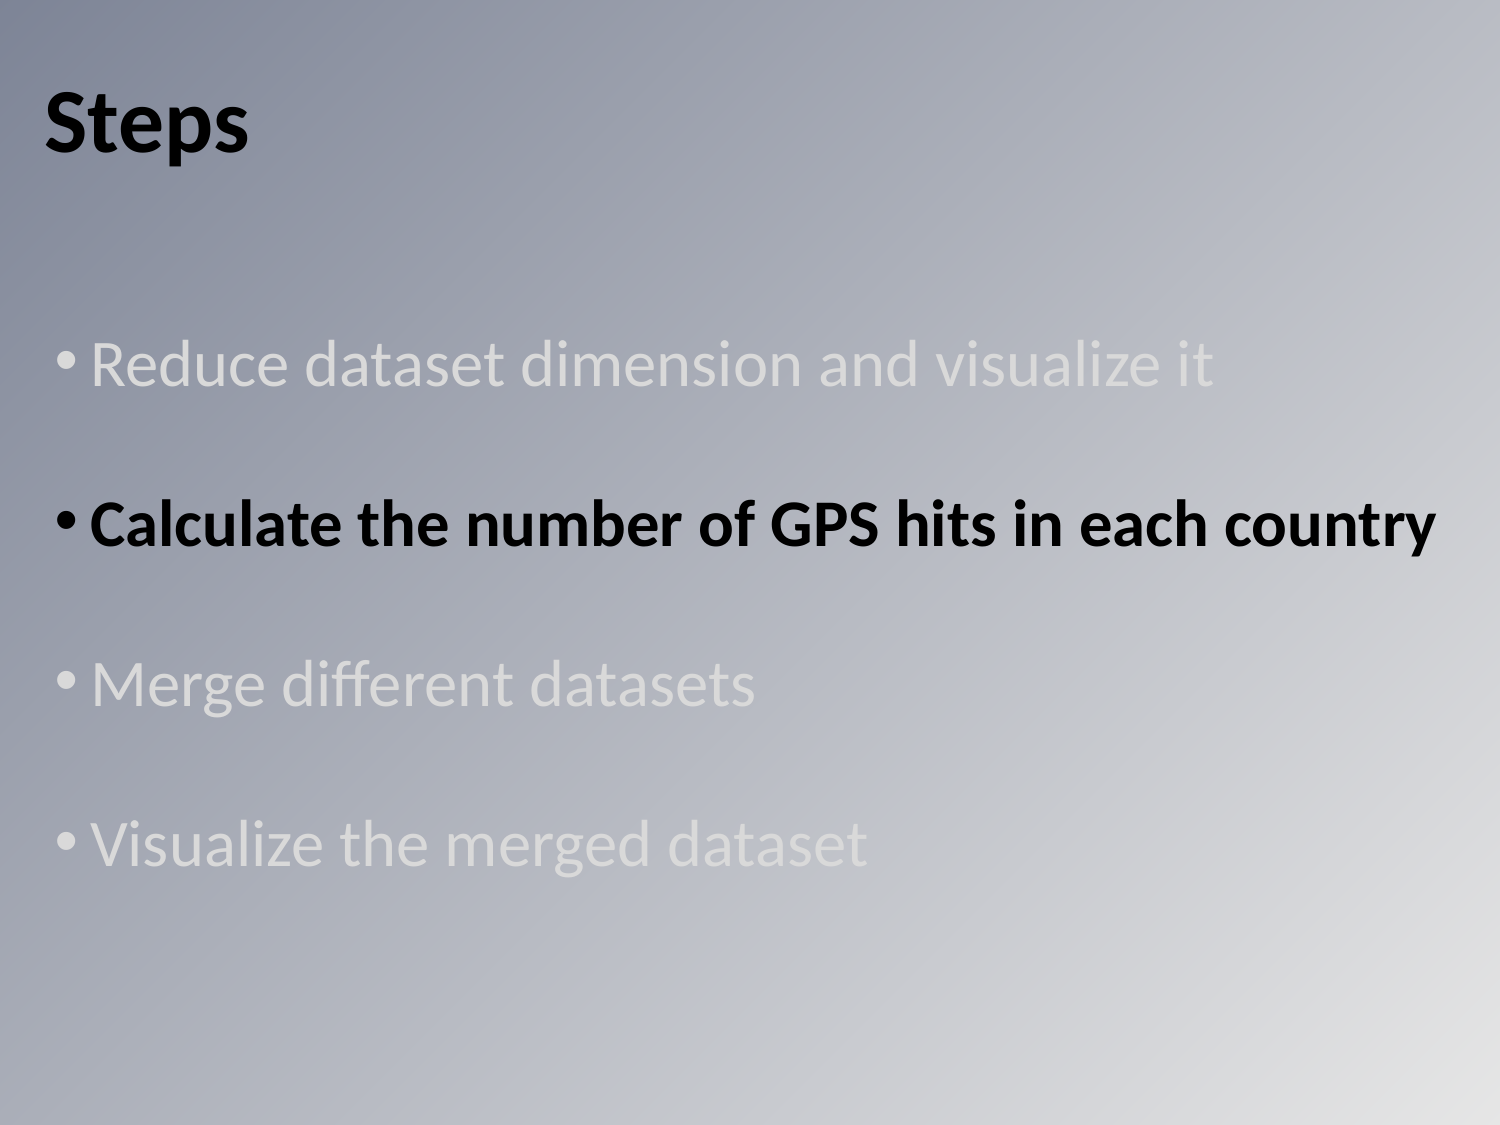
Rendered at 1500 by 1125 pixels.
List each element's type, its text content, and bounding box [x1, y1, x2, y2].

text_box Reduce dataset dimension and visualize it Calculate the number of GPS hits in each country Merge different datasets Visualize the merged dataset [0, 231, 1500, 988]
title Steps [29, 0, 1500, 231]
